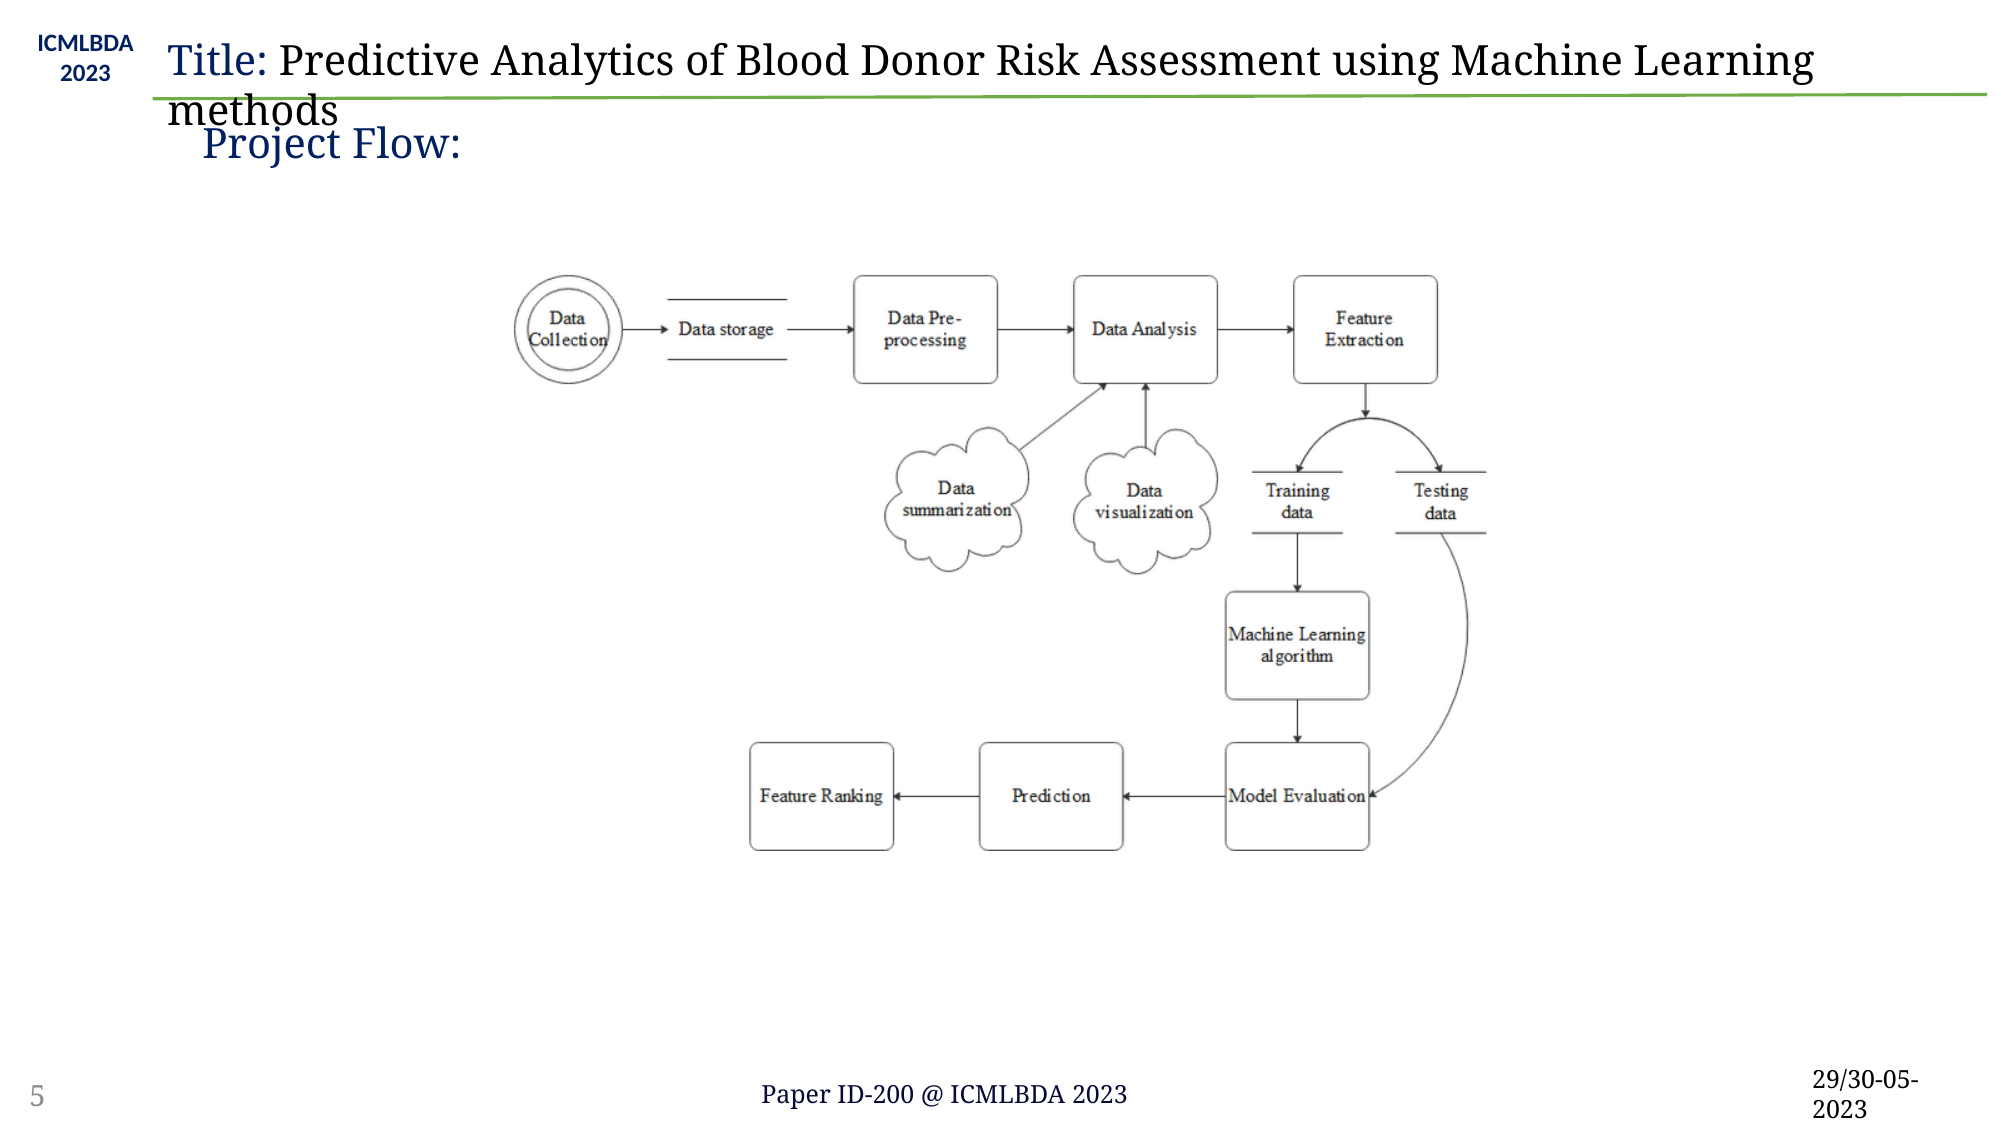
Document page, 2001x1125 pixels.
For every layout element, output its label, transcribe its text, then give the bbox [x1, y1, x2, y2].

text_box Title: Predictive Analytics of Blood Donor Risk Assessment using Machine Learning methods [152, 26, 1988, 94]
text_box Project Flow: [187, 109, 1077, 175]
picture [512, 274, 1487, 851]
text_box Paper ID-200 @ ICMLBDA 2023 [721, 1063, 1169, 1124]
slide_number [1797, 1071, 1988, 1117]
text_box ICMLBDA 2023 [11, 18, 160, 94]
slide_number 5 [12, 1066, 61, 1125]
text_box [152, 94, 1988, 99]
text_box Title: Predictive Analytics of Blood Donor Risk Assessment using Machine Learning methods [152, 99, 1988, 142]
